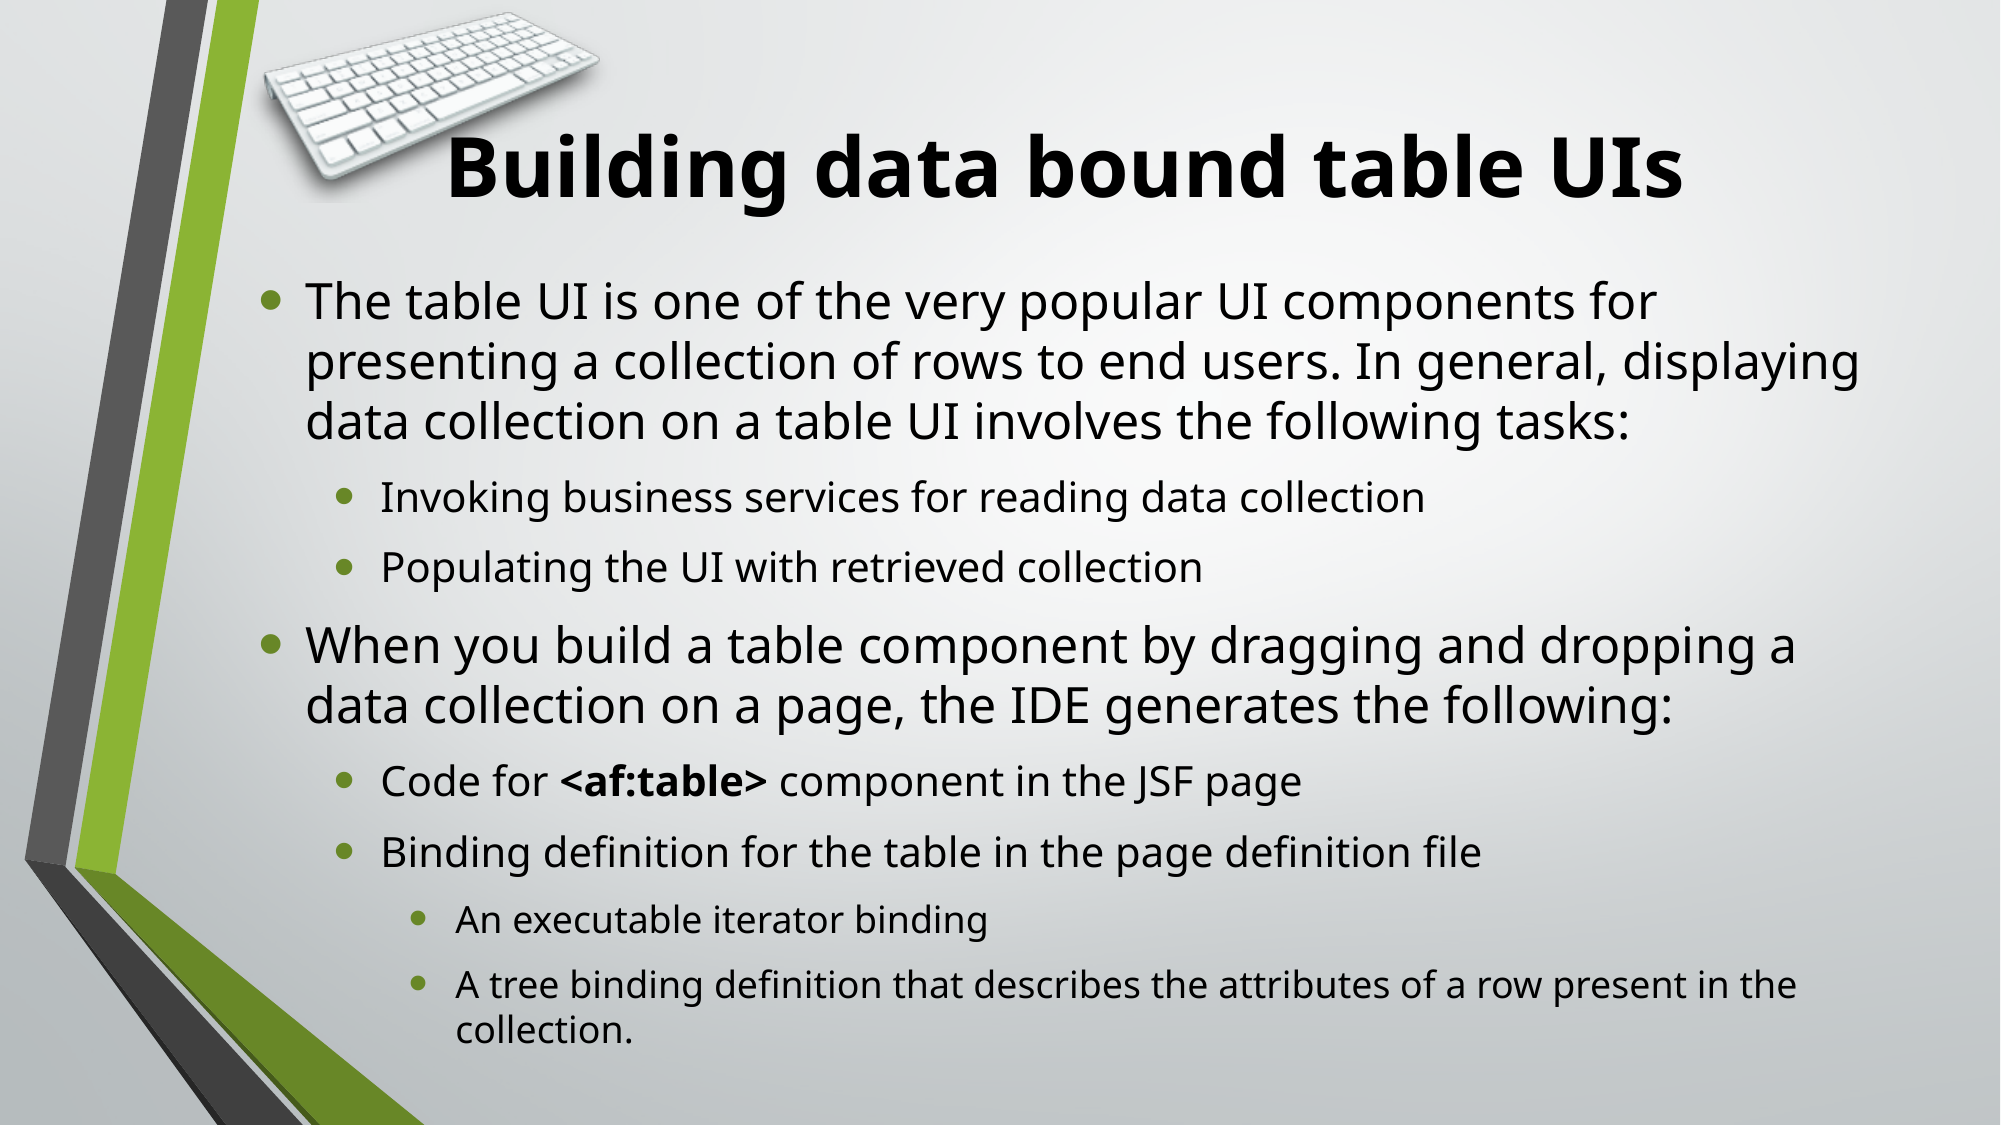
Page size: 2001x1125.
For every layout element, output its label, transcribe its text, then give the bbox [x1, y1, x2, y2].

picture [243, 0, 617, 203]
title Building data bound table UIs [243, 75, 1887, 253]
list The table UI is one of the very popular UI components for presenting a collection of rows to end users. In general, displaying data collection on a table UI involves the following tasks: Invoking business services for reading data collection Populating the UI with retrieved collection When you build a table component by dragging and dropping a data collection on a page, the IDE generates the following: Code for <af:table> component in the JSF page Binding definition for the table in the page definition file An executable iterator binding A tree binding definition that describes the attributes of a row present in the collection. [243, 253, 1887, 1067]
